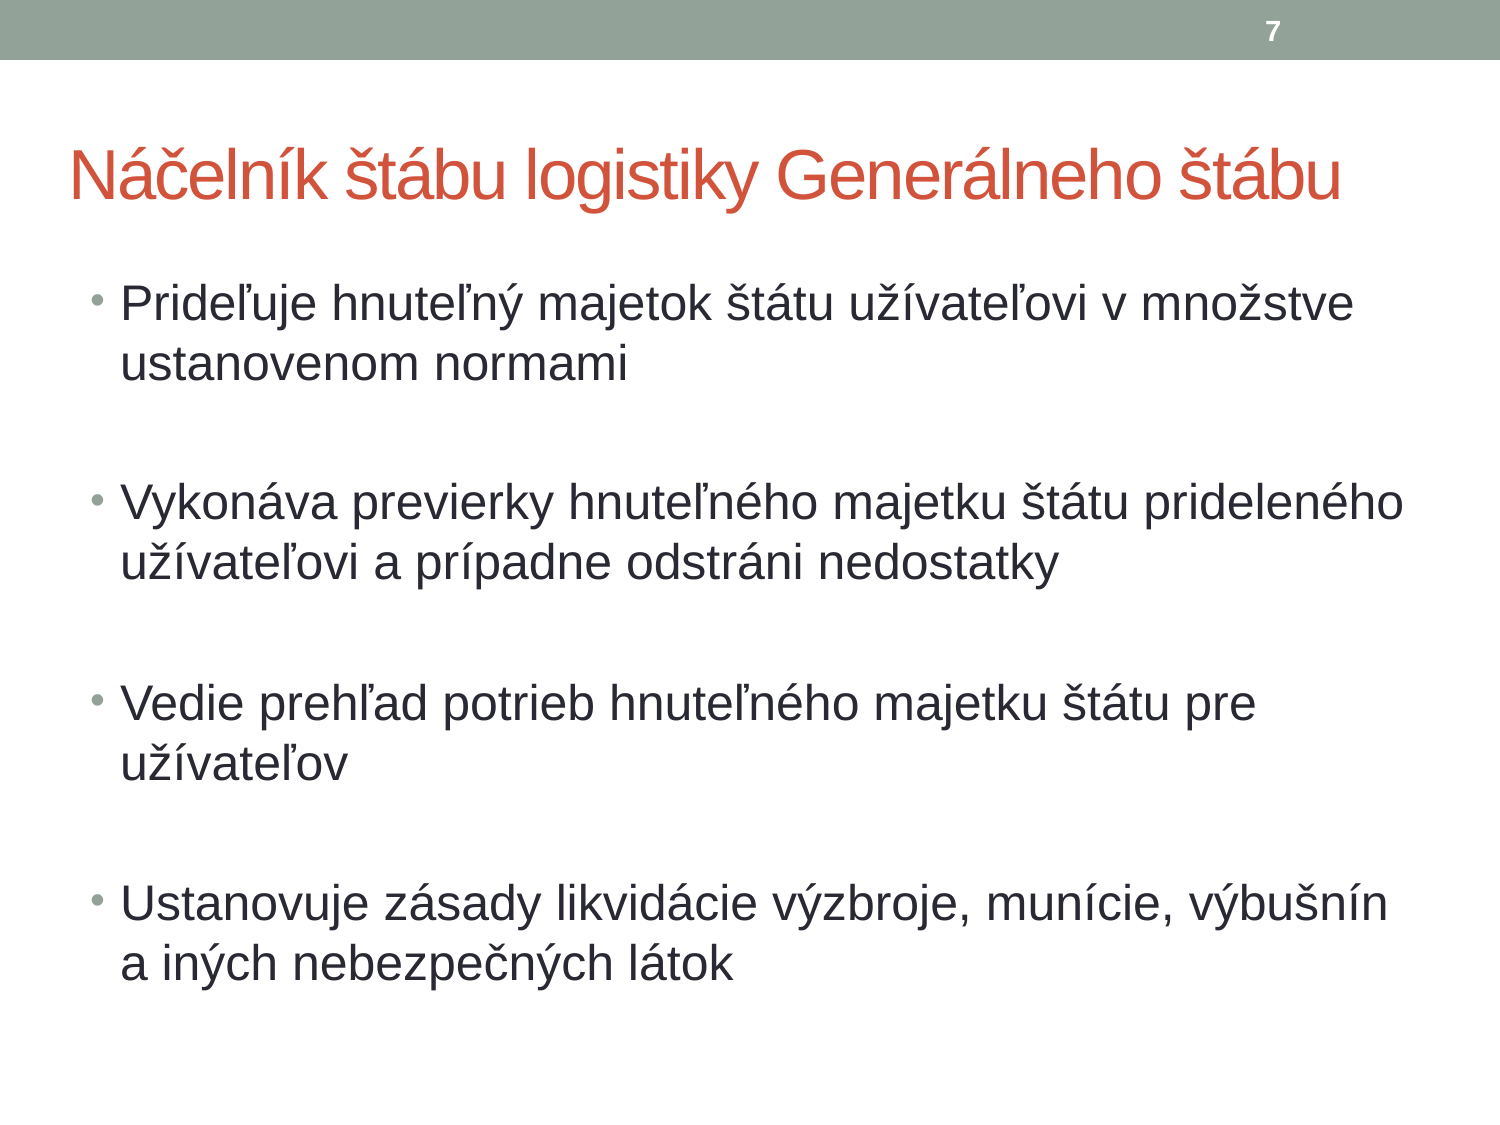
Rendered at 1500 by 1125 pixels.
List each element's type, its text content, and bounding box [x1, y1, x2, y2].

list Prideľuje hnuteľný majetok štátu užívateľovi v množstve ustanovenom normami Vykonáva previerky hnuteľného majetku štátu prideleného užívateľovi a prípadne odstráni nedostatky Vedie prehľad potrieb hnuteľného majetku štátu pre užívateľov Ustanovuje zásady likvidácie výzbroje, munície, výbušnín a iných nebezpečných látok [75, 262, 1425, 1063]
title Náčelník štábu logistiky Generálneho štábu [53, 90, 1479, 253]
slide_number 7 [1250, 3, 1425, 57]
